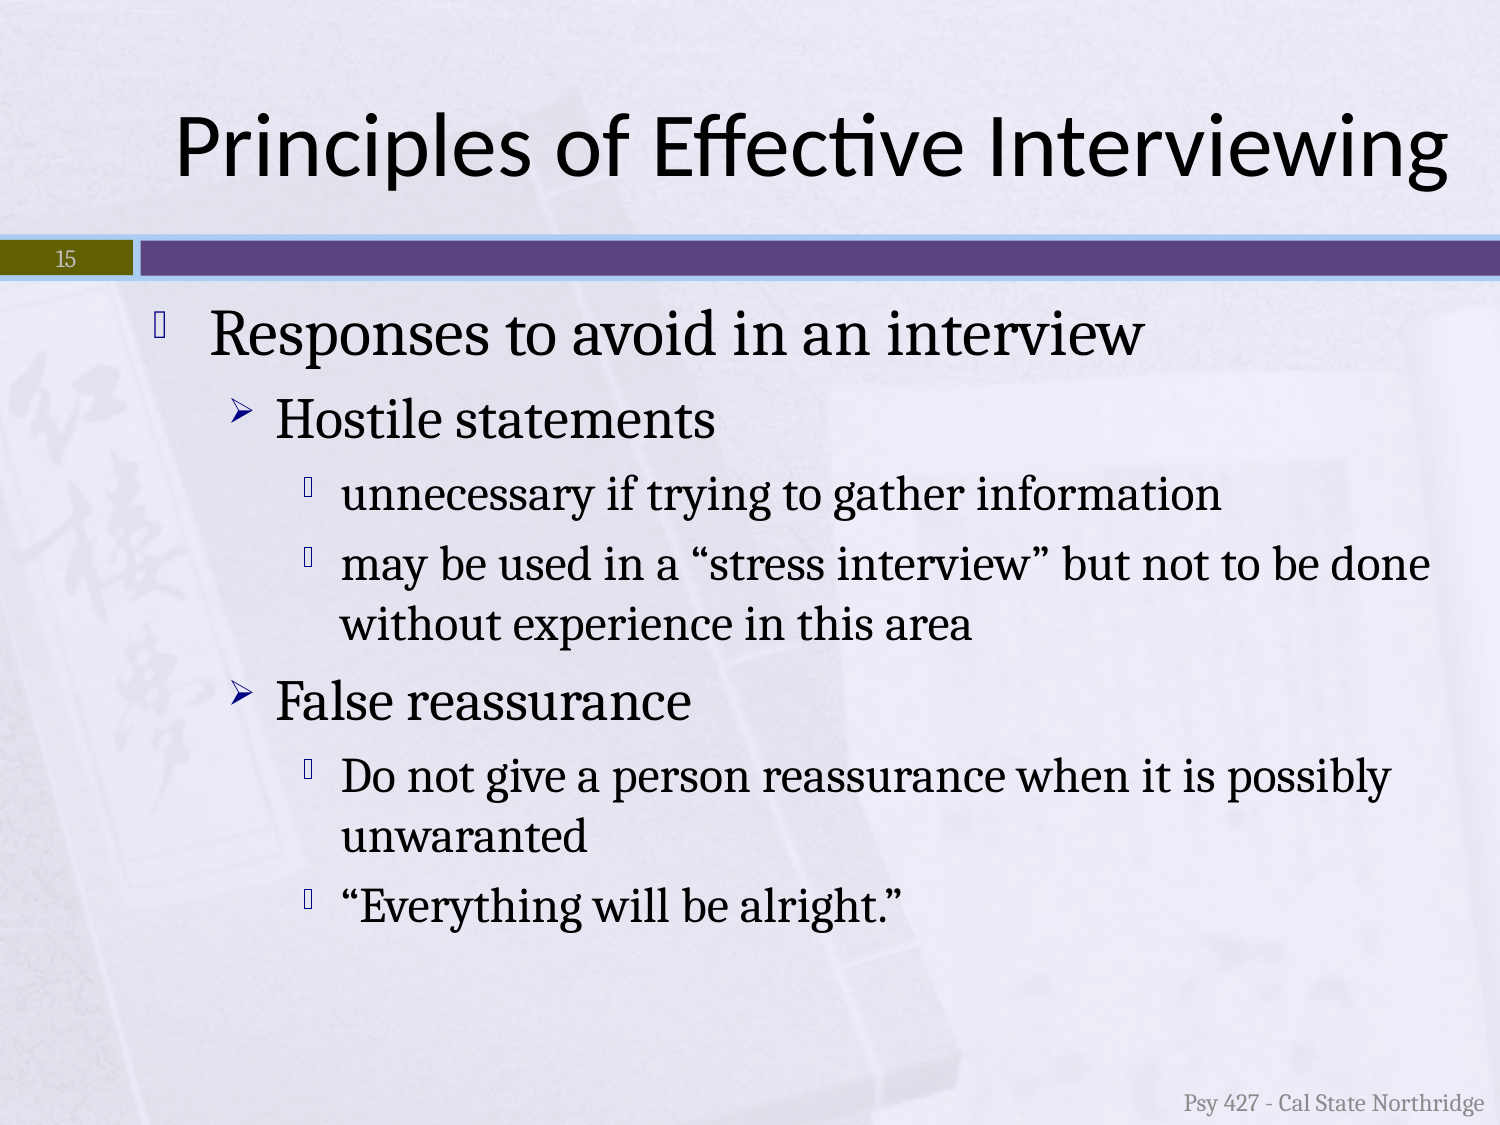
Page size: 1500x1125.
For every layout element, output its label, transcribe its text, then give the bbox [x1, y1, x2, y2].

list Responses to avoid in an interview Hostile statements unnecessary if trying to gather information may be used in a “stress interview” but not to be done without experience in this area False reassurance Do not give a person reassurance when it is possibly unwaranted “Everything will be alright.” [138, 281, 1489, 1076]
footer Psy 427 - Cal State Northridge [1027, 1078, 1500, 1125]
title Principles of Effective Interviewing [138, 46, 1489, 234]
slide_number 15 [0, 234, 133, 282]
